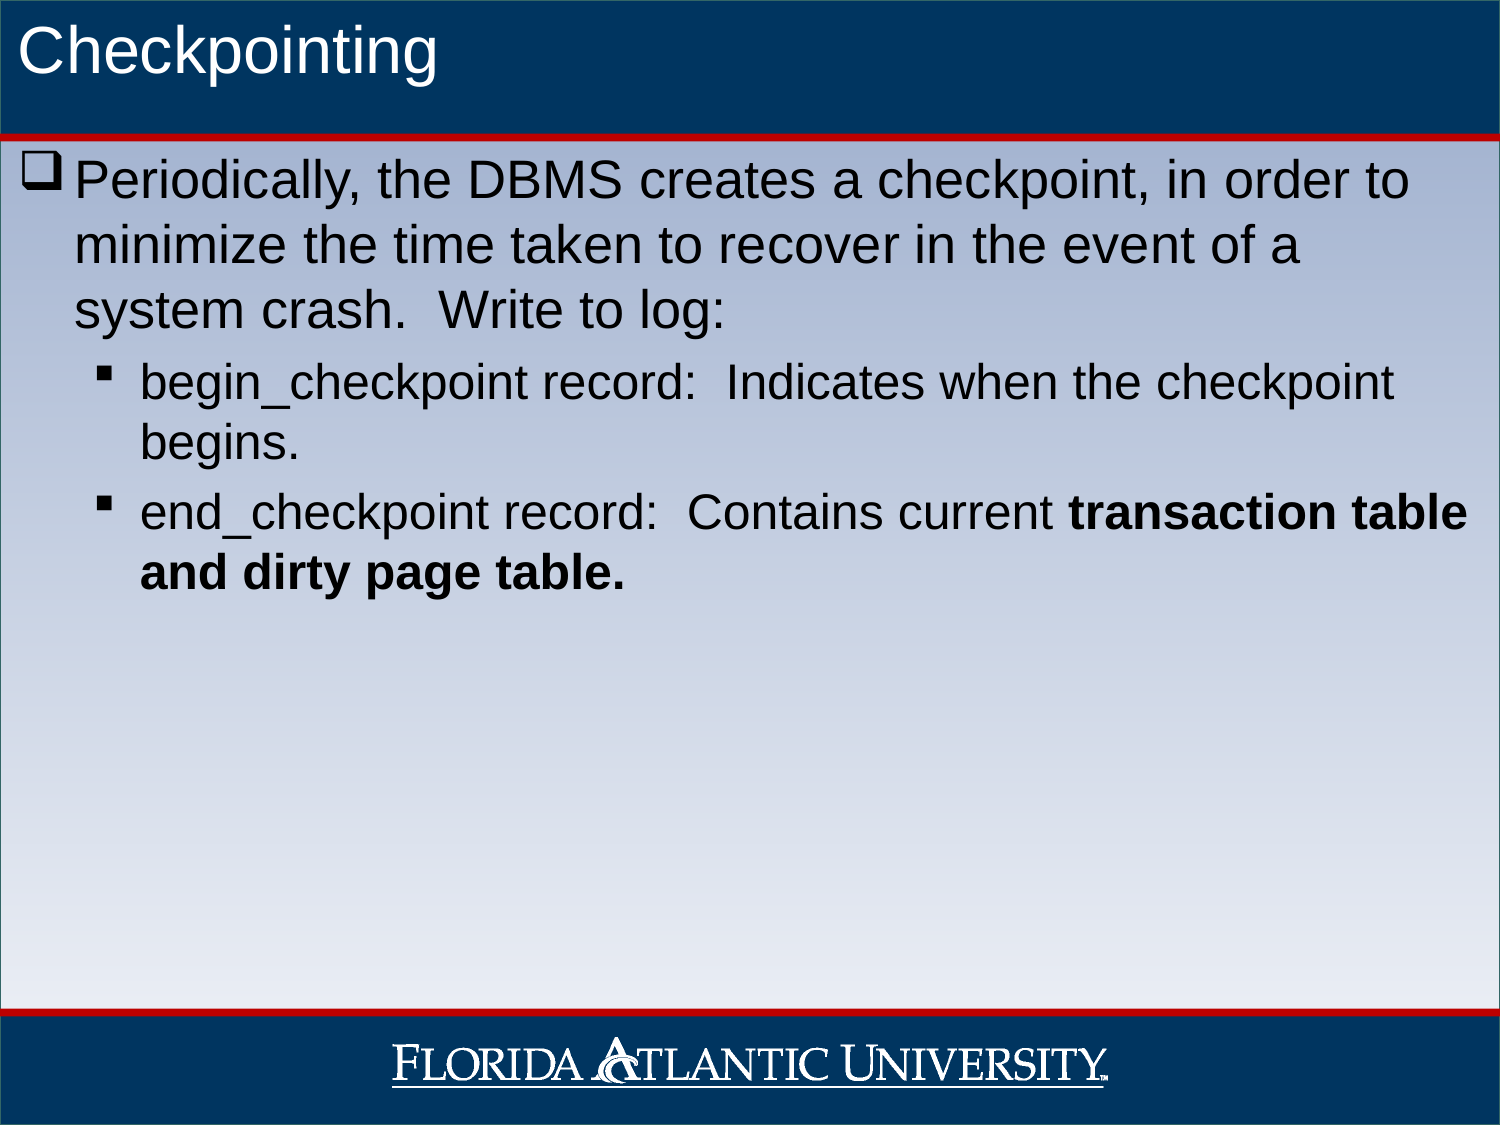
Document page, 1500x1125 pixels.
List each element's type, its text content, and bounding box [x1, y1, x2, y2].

text_box Checkpointing [3, 0, 1500, 95]
list Periodically, the DBMS creates a checkpoint, in order to minimize the time taken to recover in the event of a system crash. Write to log: begin_checkpoint record: Indicates when the checkpoint begins. end_checkpoint record: Contains current transaction table and dirty page table. [3, 137, 1500, 638]
picture [392, 1037, 1108, 1088]
